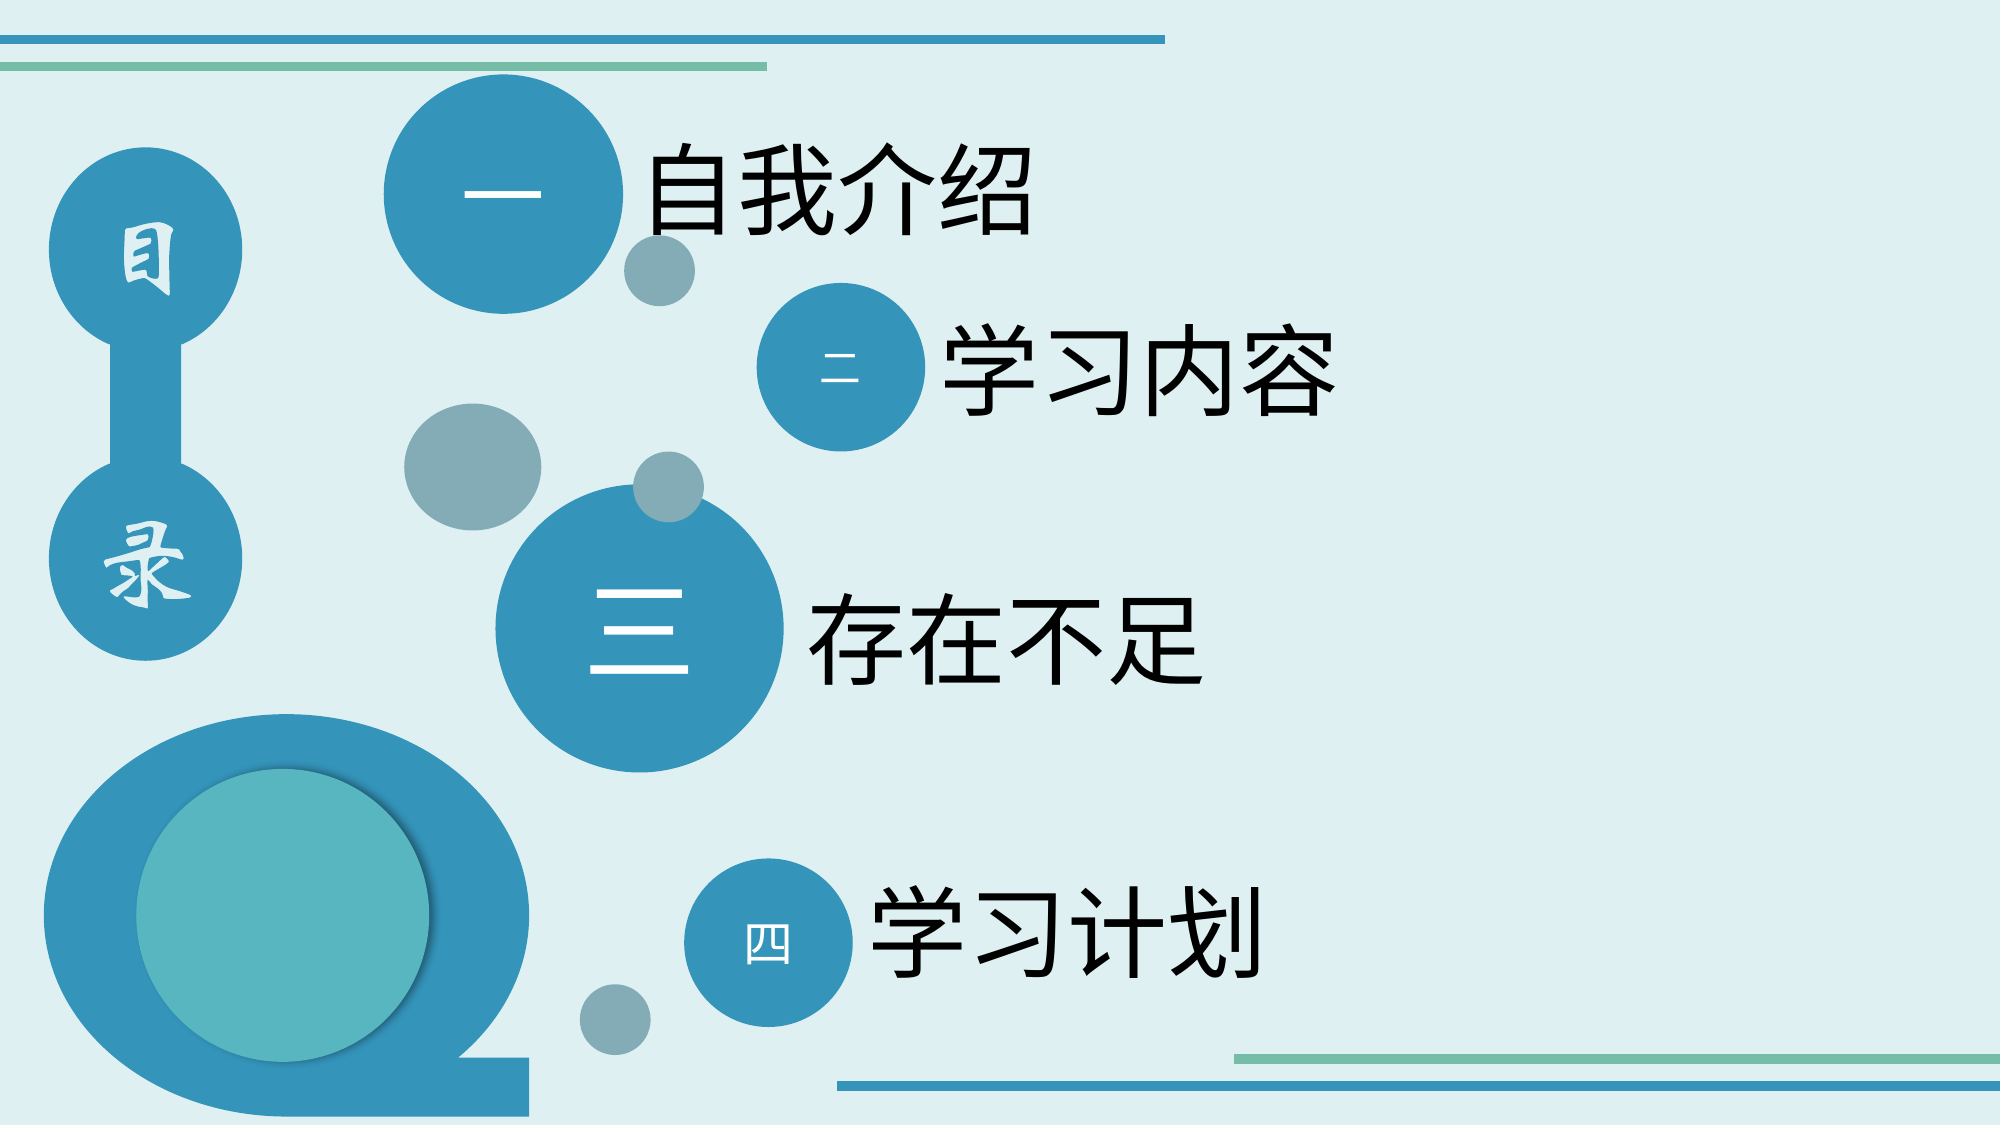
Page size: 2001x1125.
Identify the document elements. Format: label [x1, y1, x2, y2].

text_box [495, 484, 1505, 773]
text_box [837, 1058, 2000, 1087]
text_box [135, 767, 431, 1063]
text_box [0, 39, 1165, 67]
text_box [756, 282, 1639, 452]
text_box [684, 858, 1566, 1028]
text_box [632, 450, 705, 484]
text_box [48, 147, 243, 661]
text_box [383, 74, 1336, 314]
text_box [42, 713, 531, 1118]
text_box [578, 983, 652, 1057]
text_box [403, 402, 543, 532]
